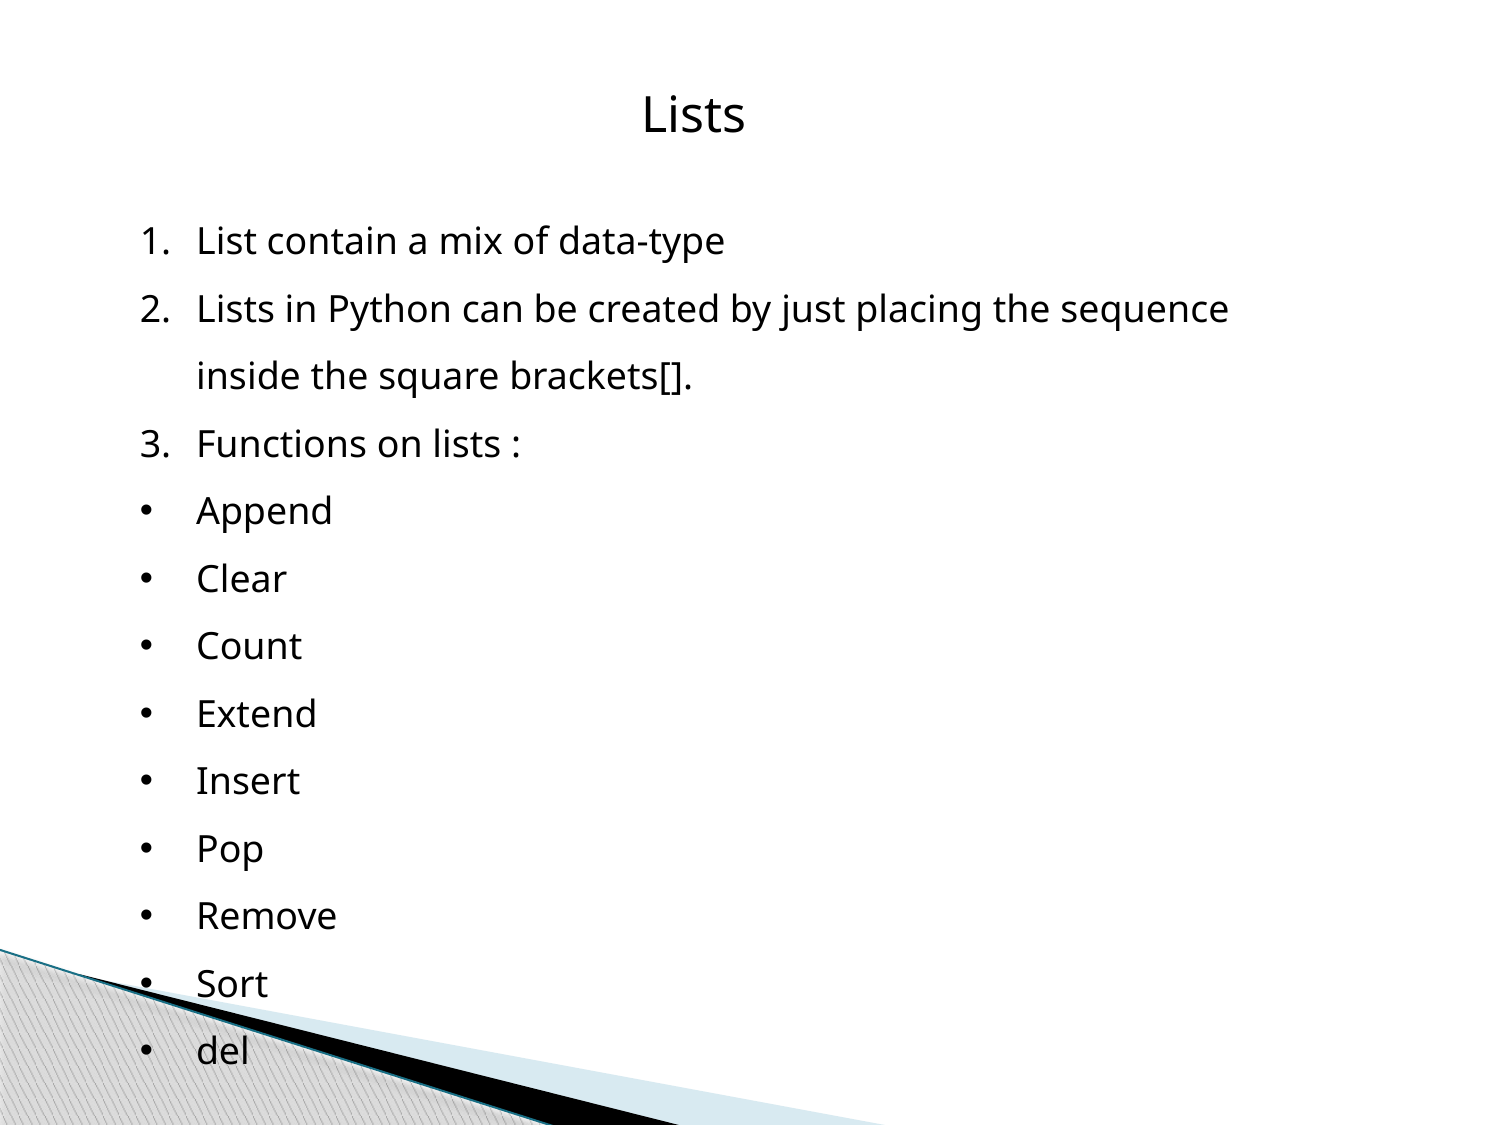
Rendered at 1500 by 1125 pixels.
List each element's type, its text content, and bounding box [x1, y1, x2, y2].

text_box List contain a mix of data-type Lists in Python can be created by just placing the sequence inside the square brackets[]. Functions on lists : Append Clear Count Extend Insert Pop Remove Sort del [125, 187, 1350, 1080]
text_box Lists [274, 74, 1113, 150]
